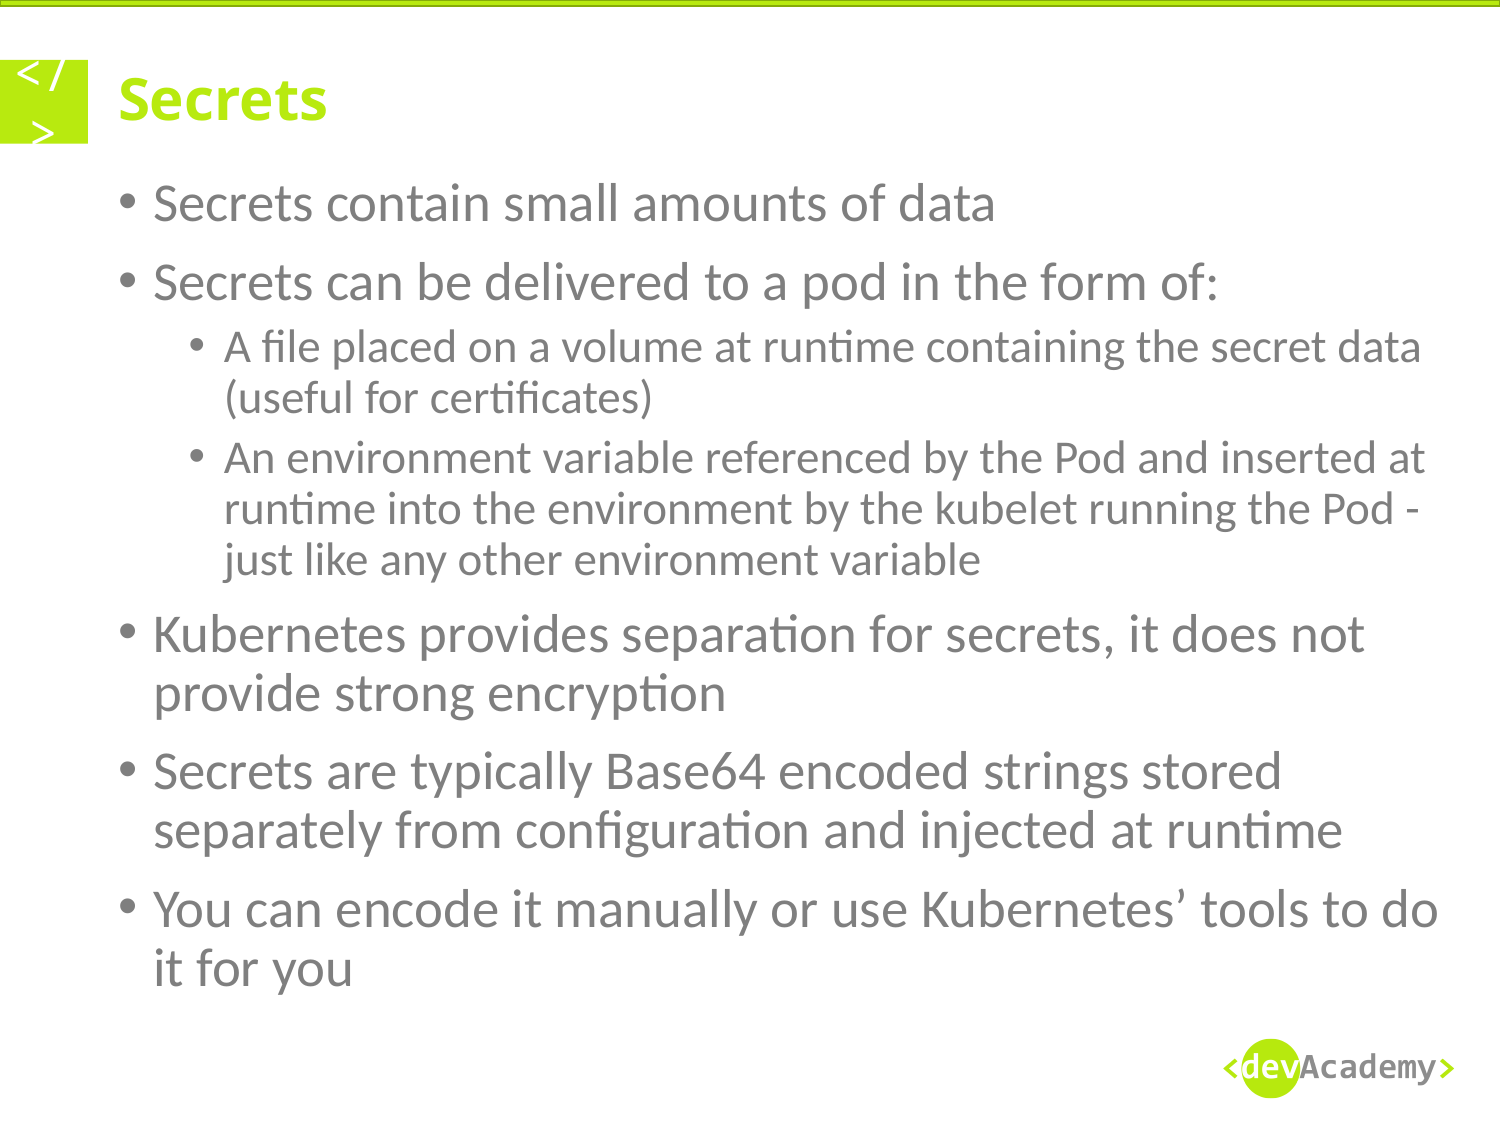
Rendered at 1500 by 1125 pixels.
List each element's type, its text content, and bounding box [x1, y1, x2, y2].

picture [1218, 1036, 1458, 1102]
list Secrets contain small amounts of data Secrets can be delivered to a pod in the form of: A file placed on a volume at runtime containing the secret data (useful for certificates) An environment variable referenced by the Pod and inserted at runtime into the environment by the kubelet running the Pod - just like any other environment variable Kubernetes provides separation for secrets, it does not provide strong encryption Secrets are typically Base64 encoded strings stored separately from configuration and injected at runtime You can encode it manually or use Kubernetes’ tools to do it for you [103, 167, 1458, 1014]
title Secrets [103, 59, 1458, 144]
